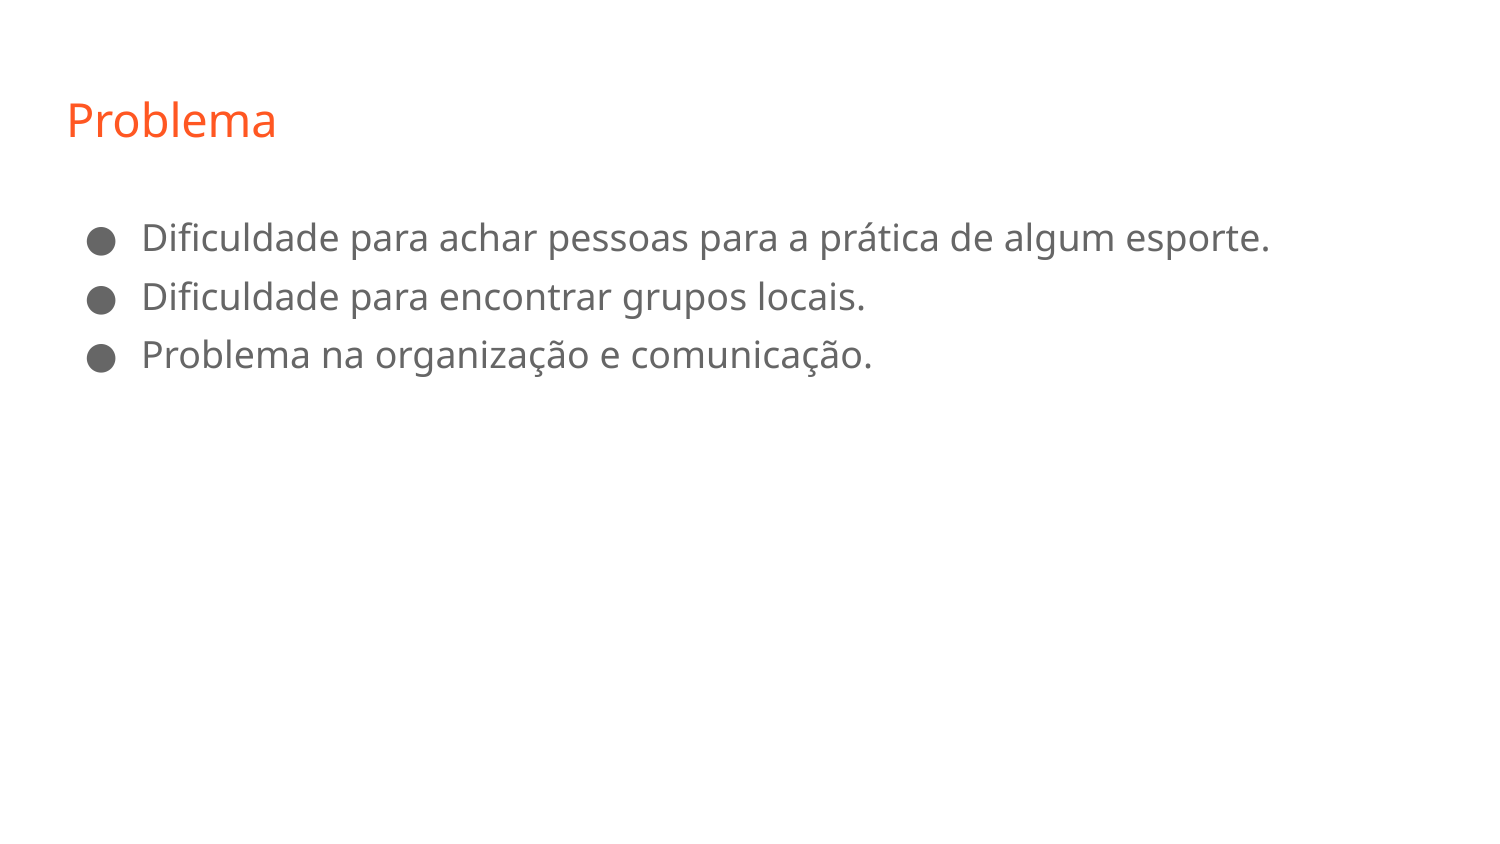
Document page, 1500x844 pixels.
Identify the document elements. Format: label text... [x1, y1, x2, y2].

list Dificuldade para achar pessoas para a prática de algum esporte. Dificuldade para encontrar grupos locais. Problema na organização e comunicação. [51, 189, 1449, 750]
title Problema [51, 72, 1449, 167]
